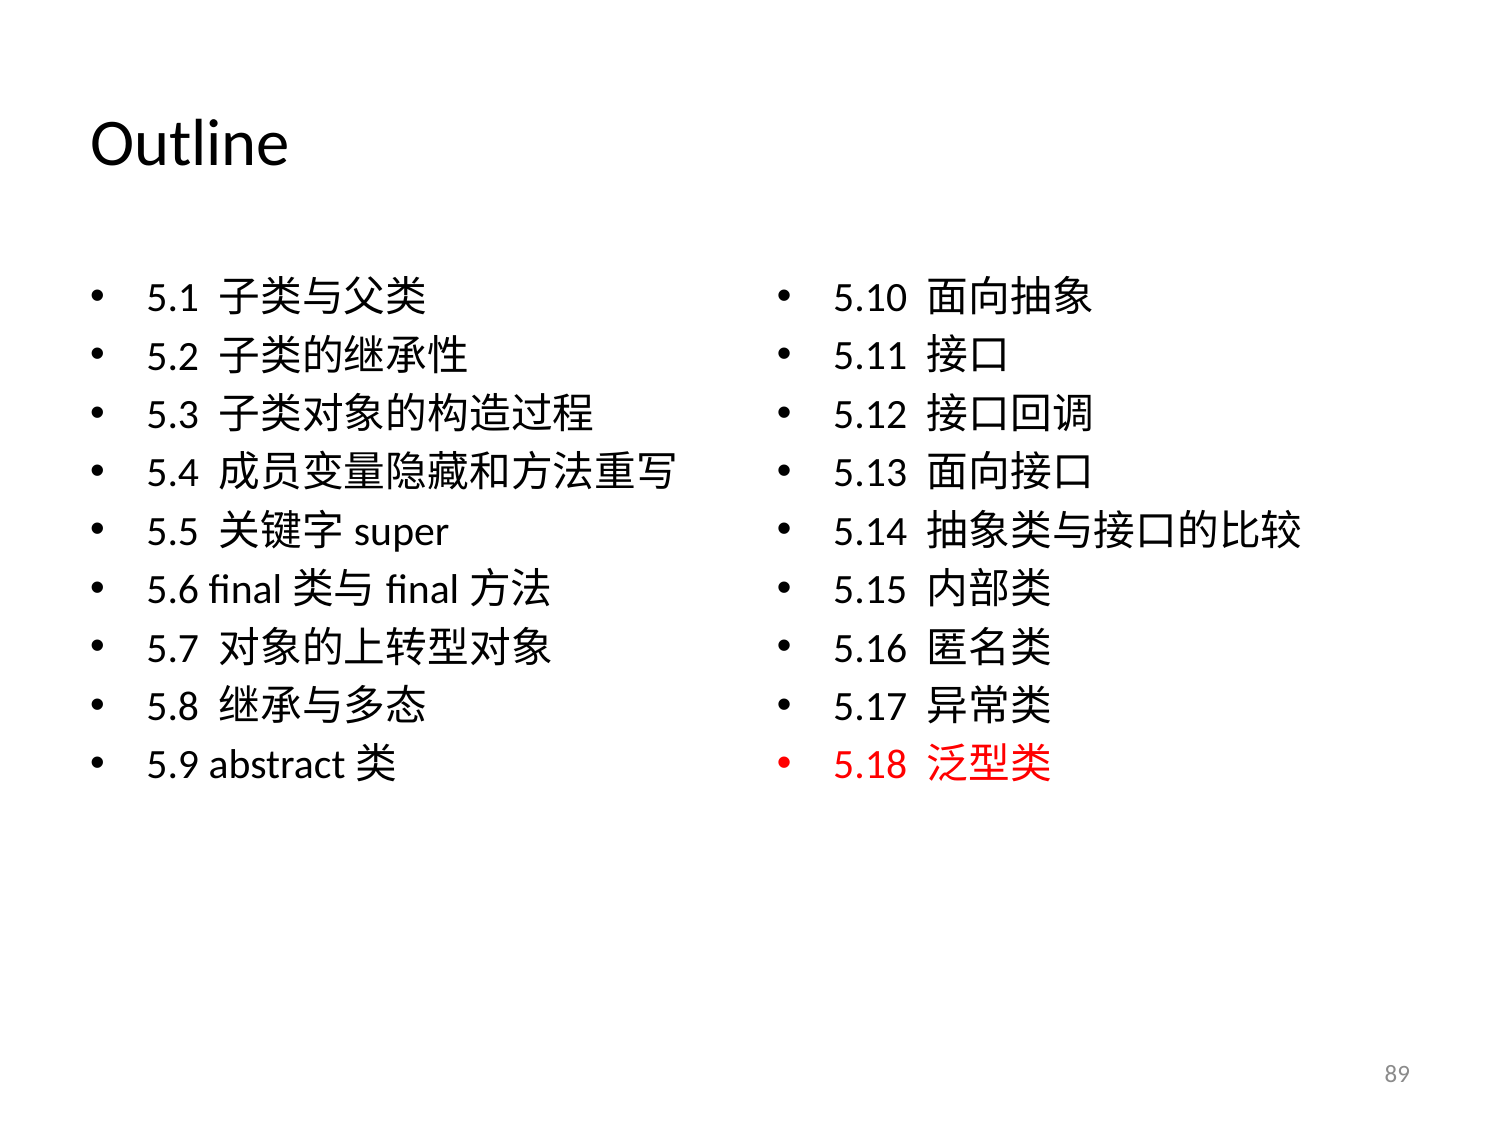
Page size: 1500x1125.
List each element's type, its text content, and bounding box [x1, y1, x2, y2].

title Outline [75, 45, 1425, 233]
text_box 5.10 面向抽象 5.11 接口 5.12 接口回调 5.13 面向接口 5.14 抽象类与接口的比较 5.15 内部类 5.16 匿名类 5.17 异常类 5.18 泛型类 [761, 262, 1365, 1005]
list 5.1 子类与父类 5.2 子类的继承性 5.3 子类对象的构造过程 5.4 成员变量隐藏和方法重写 5.5 关键字super 5.6 final类与final方法 5.7 对象的上转型对象 5.8 继承与多态 5.9 abstract类 [75, 262, 703, 1005]
slide_number 89 [1074, 1042, 1425, 1103]
